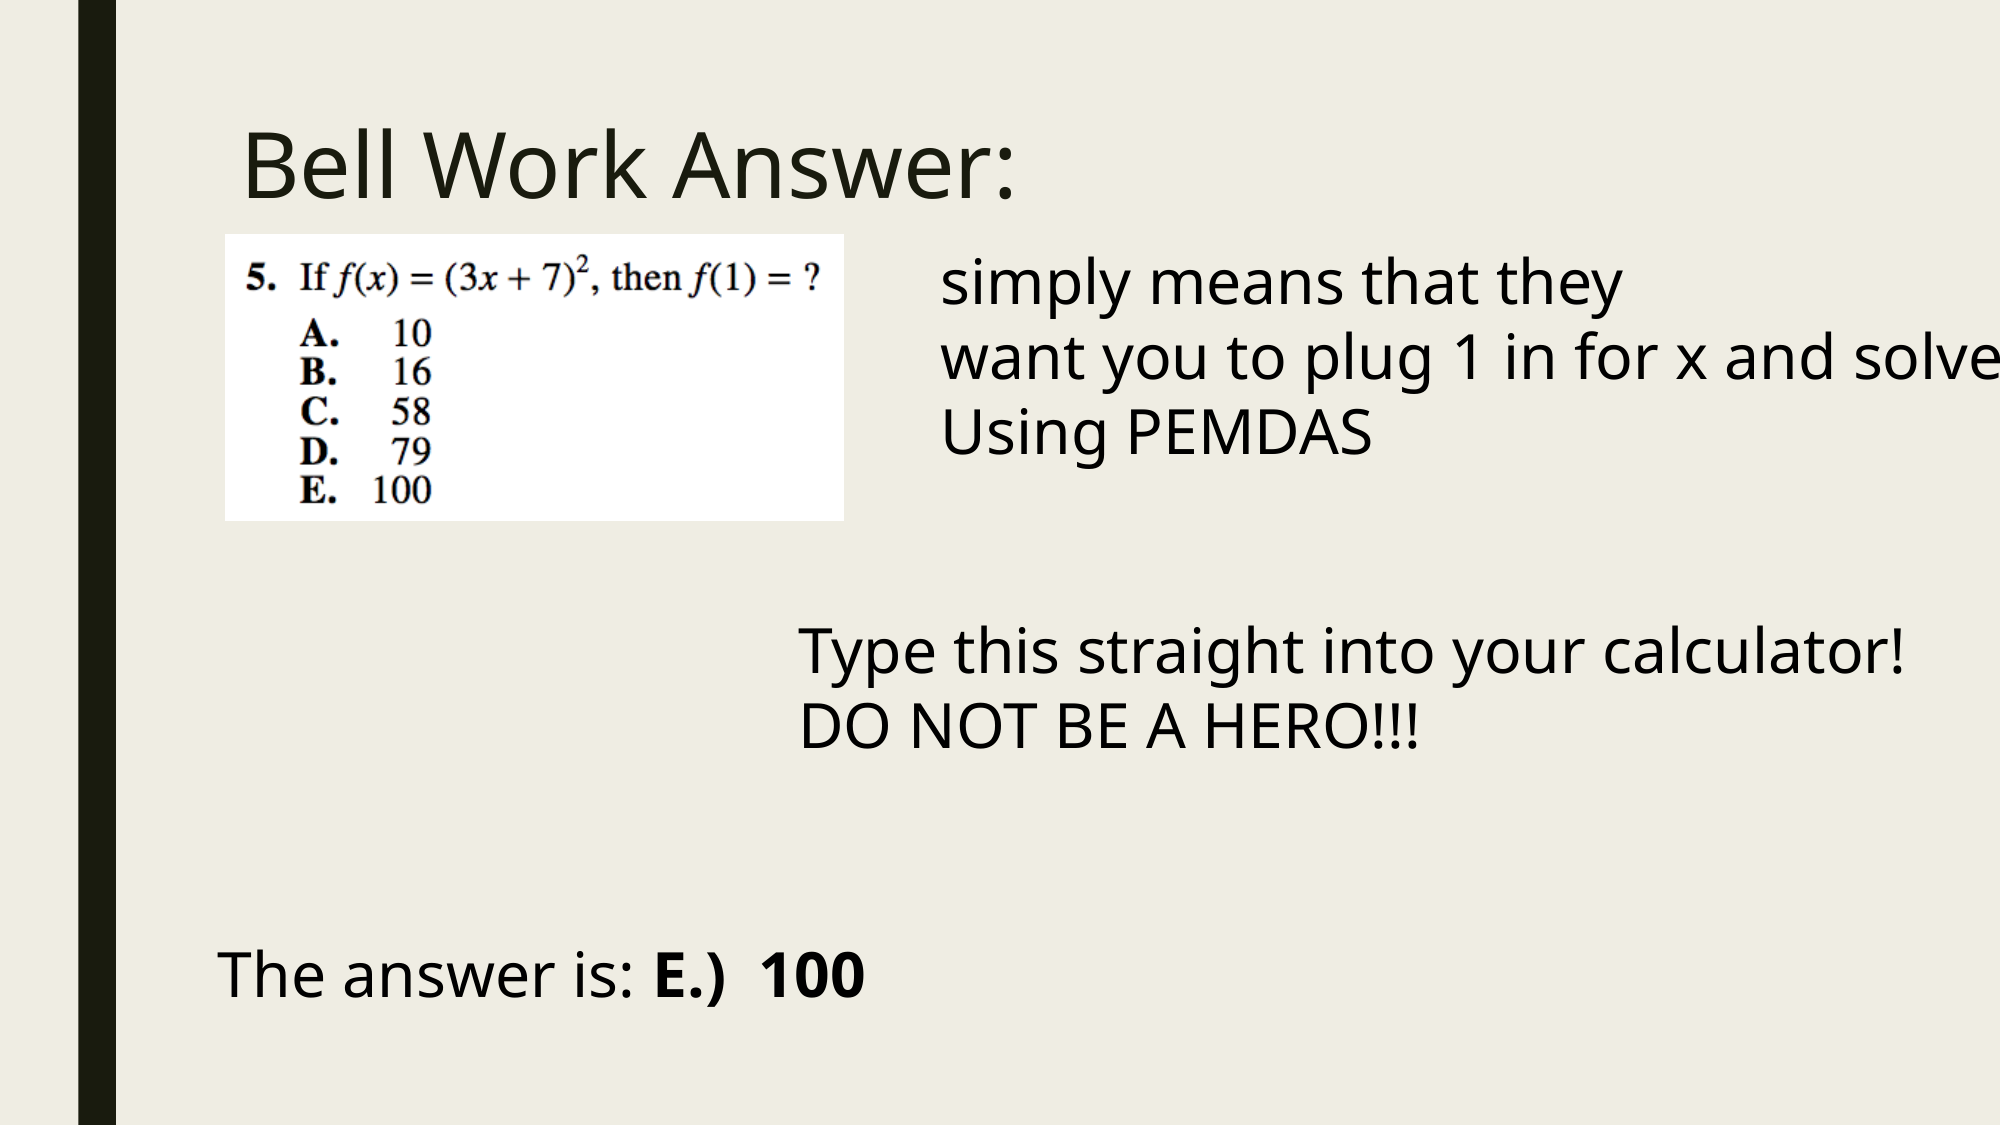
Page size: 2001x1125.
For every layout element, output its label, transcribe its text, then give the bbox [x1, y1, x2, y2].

text_box Type this straight into your calculator! DO NOT BE A HERO!!! [783, 604, 1939, 769]
text_box The answer is: E.) 100 [203, 927, 881, 1018]
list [224, 234, 844, 521]
title Bell Work Answer: [225, 112, 1800, 357]
